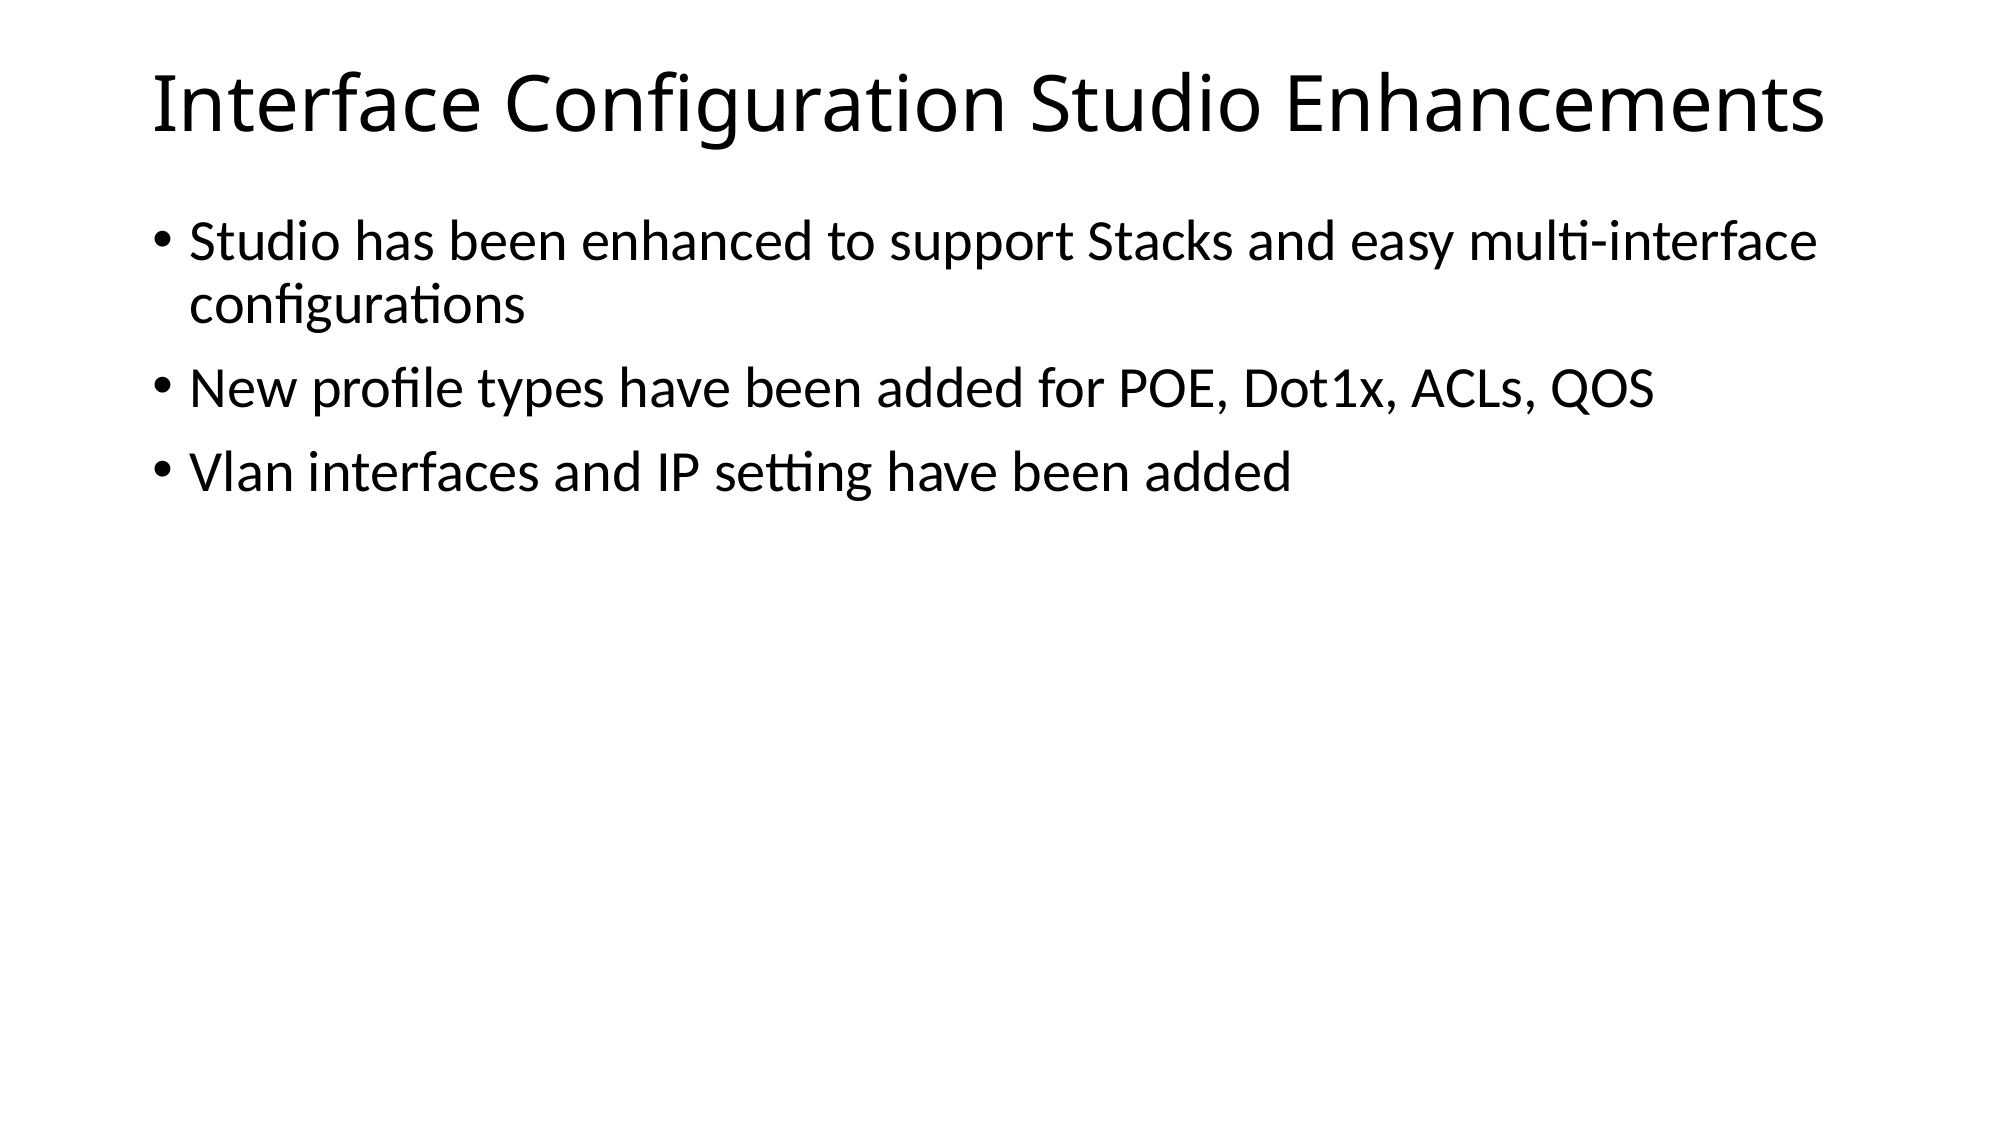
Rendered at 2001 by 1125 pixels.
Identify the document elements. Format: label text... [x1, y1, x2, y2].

list Studio has been enhanced to support Stacks and easy multi-interface configurations New profile types have been added for POE, Dot1x, ACLs, QOS Vlan interfaces and IP setting have been added [137, 202, 1863, 1009]
title Interface Configuration Studio Enhancements [137, 43, 1863, 202]
